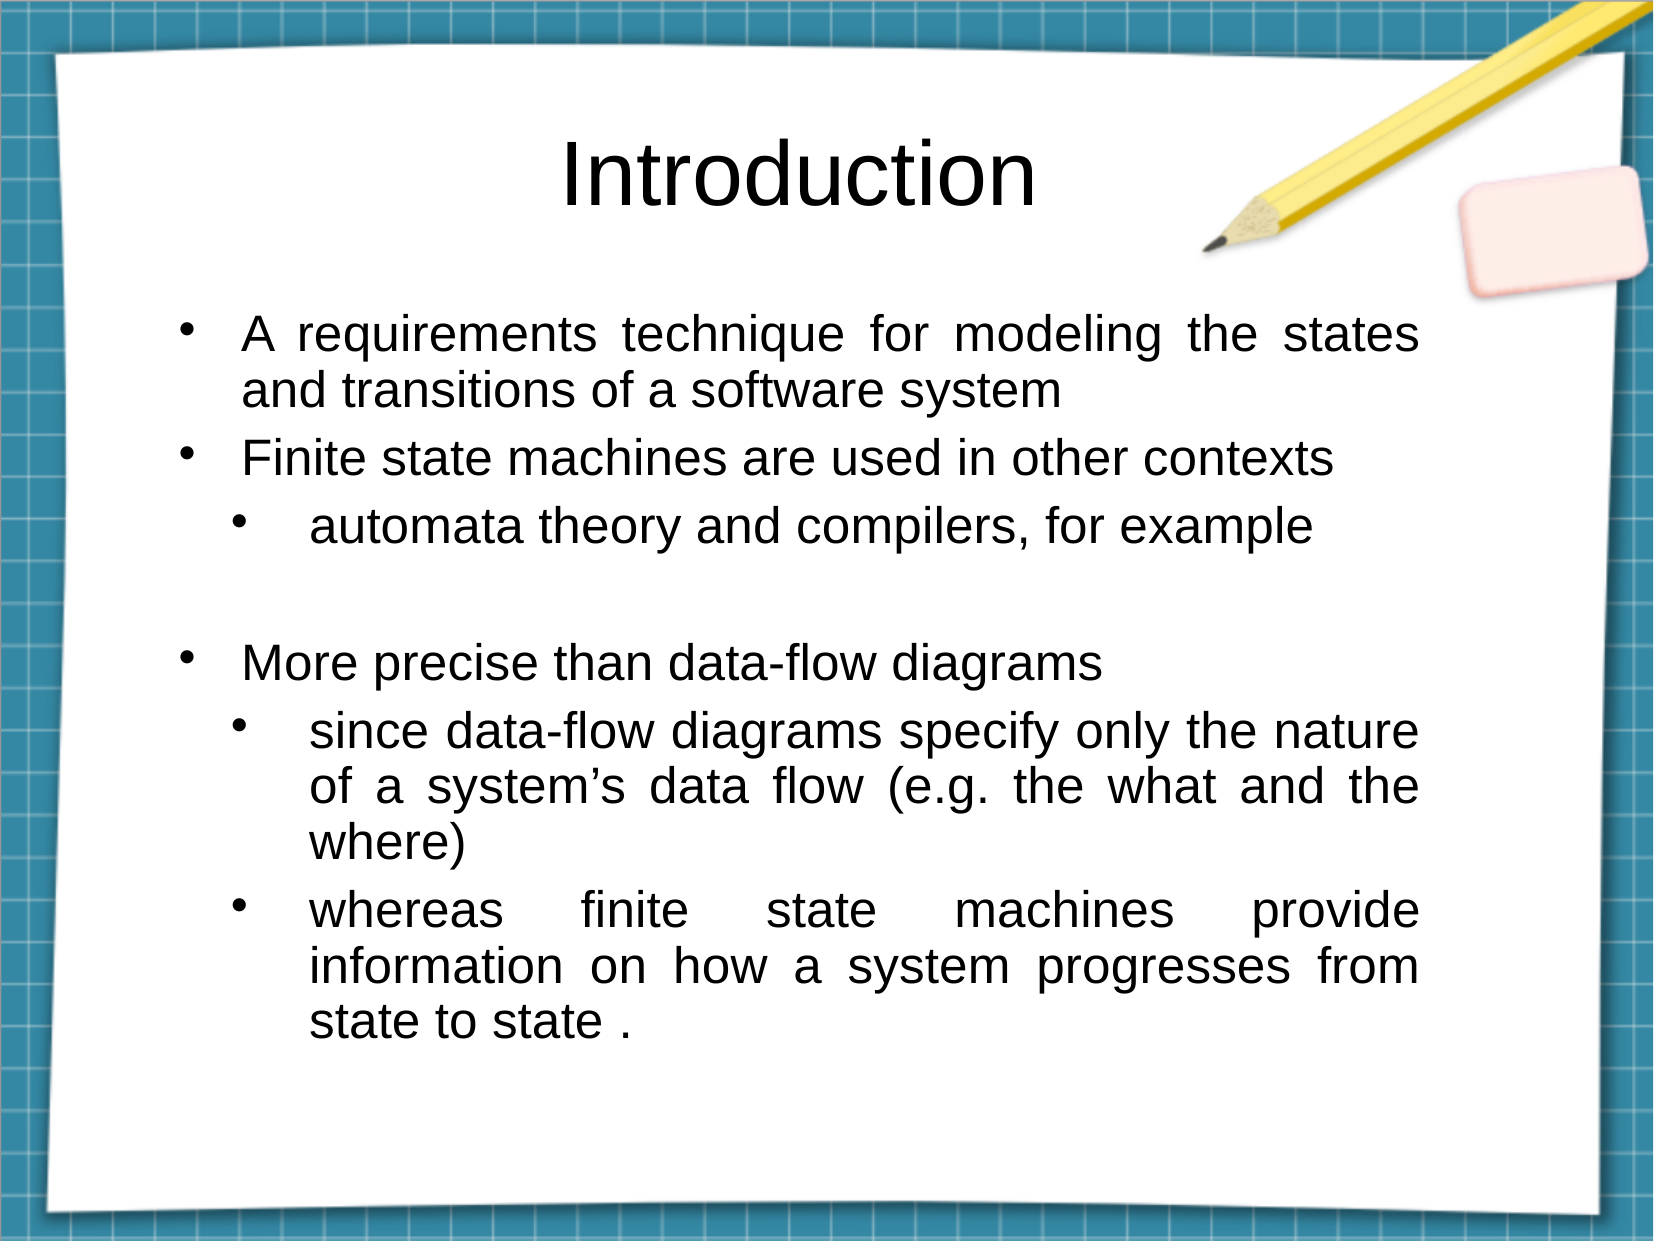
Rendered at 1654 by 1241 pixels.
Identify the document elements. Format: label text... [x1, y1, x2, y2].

picture [0, 0, 1654, 1241]
text_box Introduction [162, 74, 1437, 263]
text_box A requirements technique for modeling the states and transitions of a software system Finite state machines are used in other contexts automata theory and compilers, for example More precise than data-flow diagrams since data-flow diagrams specify only the nature of a system’s data flow (e.g. the what and the where) whereas finite state machines provide information on how a system progresses from state to state . [162, 300, 1437, 1069]
